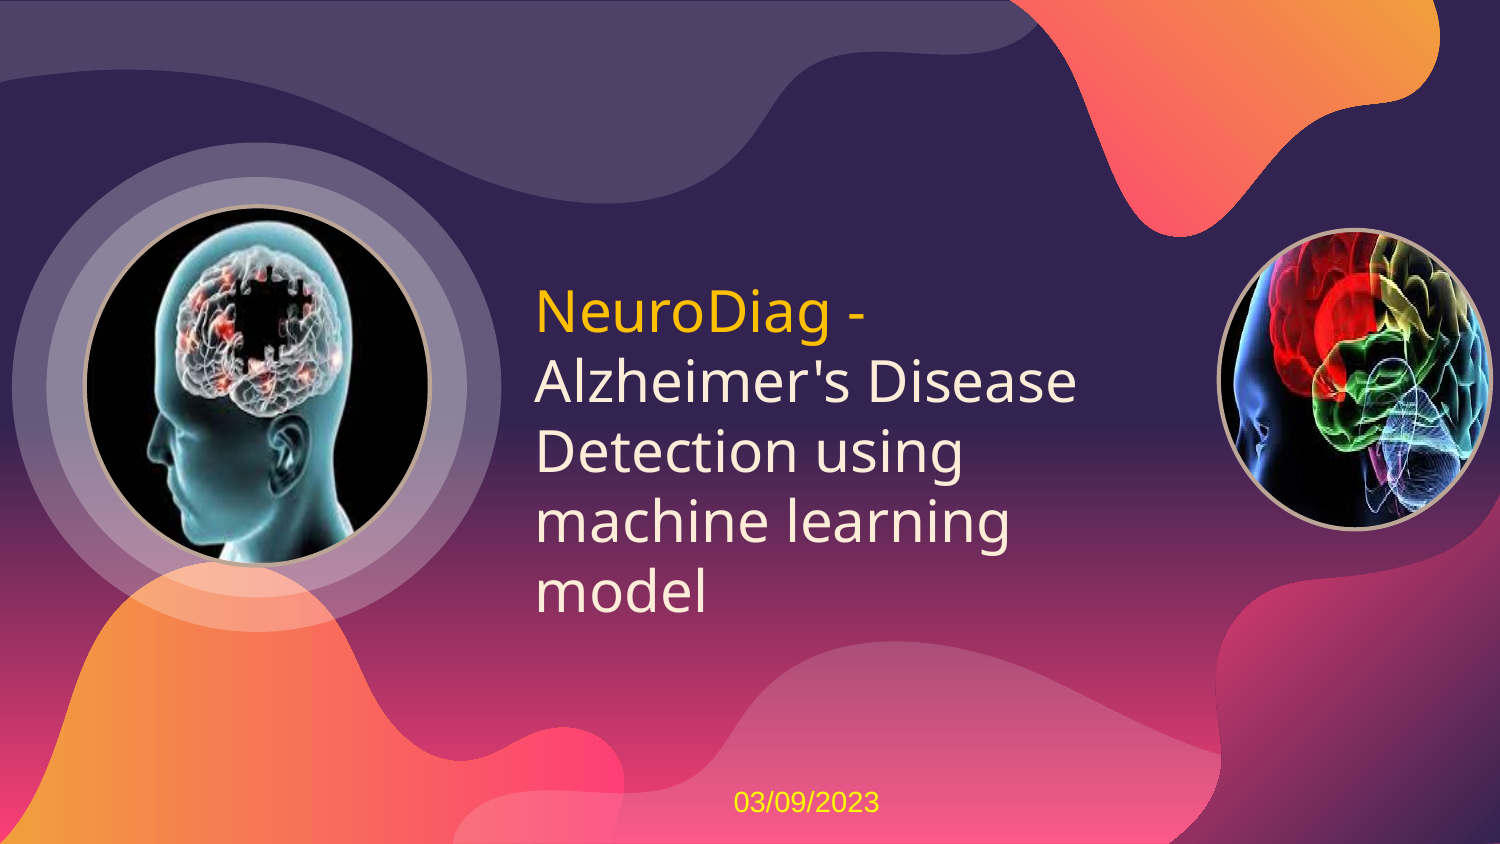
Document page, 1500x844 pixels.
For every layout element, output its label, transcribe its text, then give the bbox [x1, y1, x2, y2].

text_box [1216, 227, 1494, 532]
title NeuroDiag - Alzheimer's Disease Detection using machine learning model [519, 259, 1203, 705]
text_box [11, 142, 502, 633]
text_box 03/09/2023 [710, 774, 903, 827]
